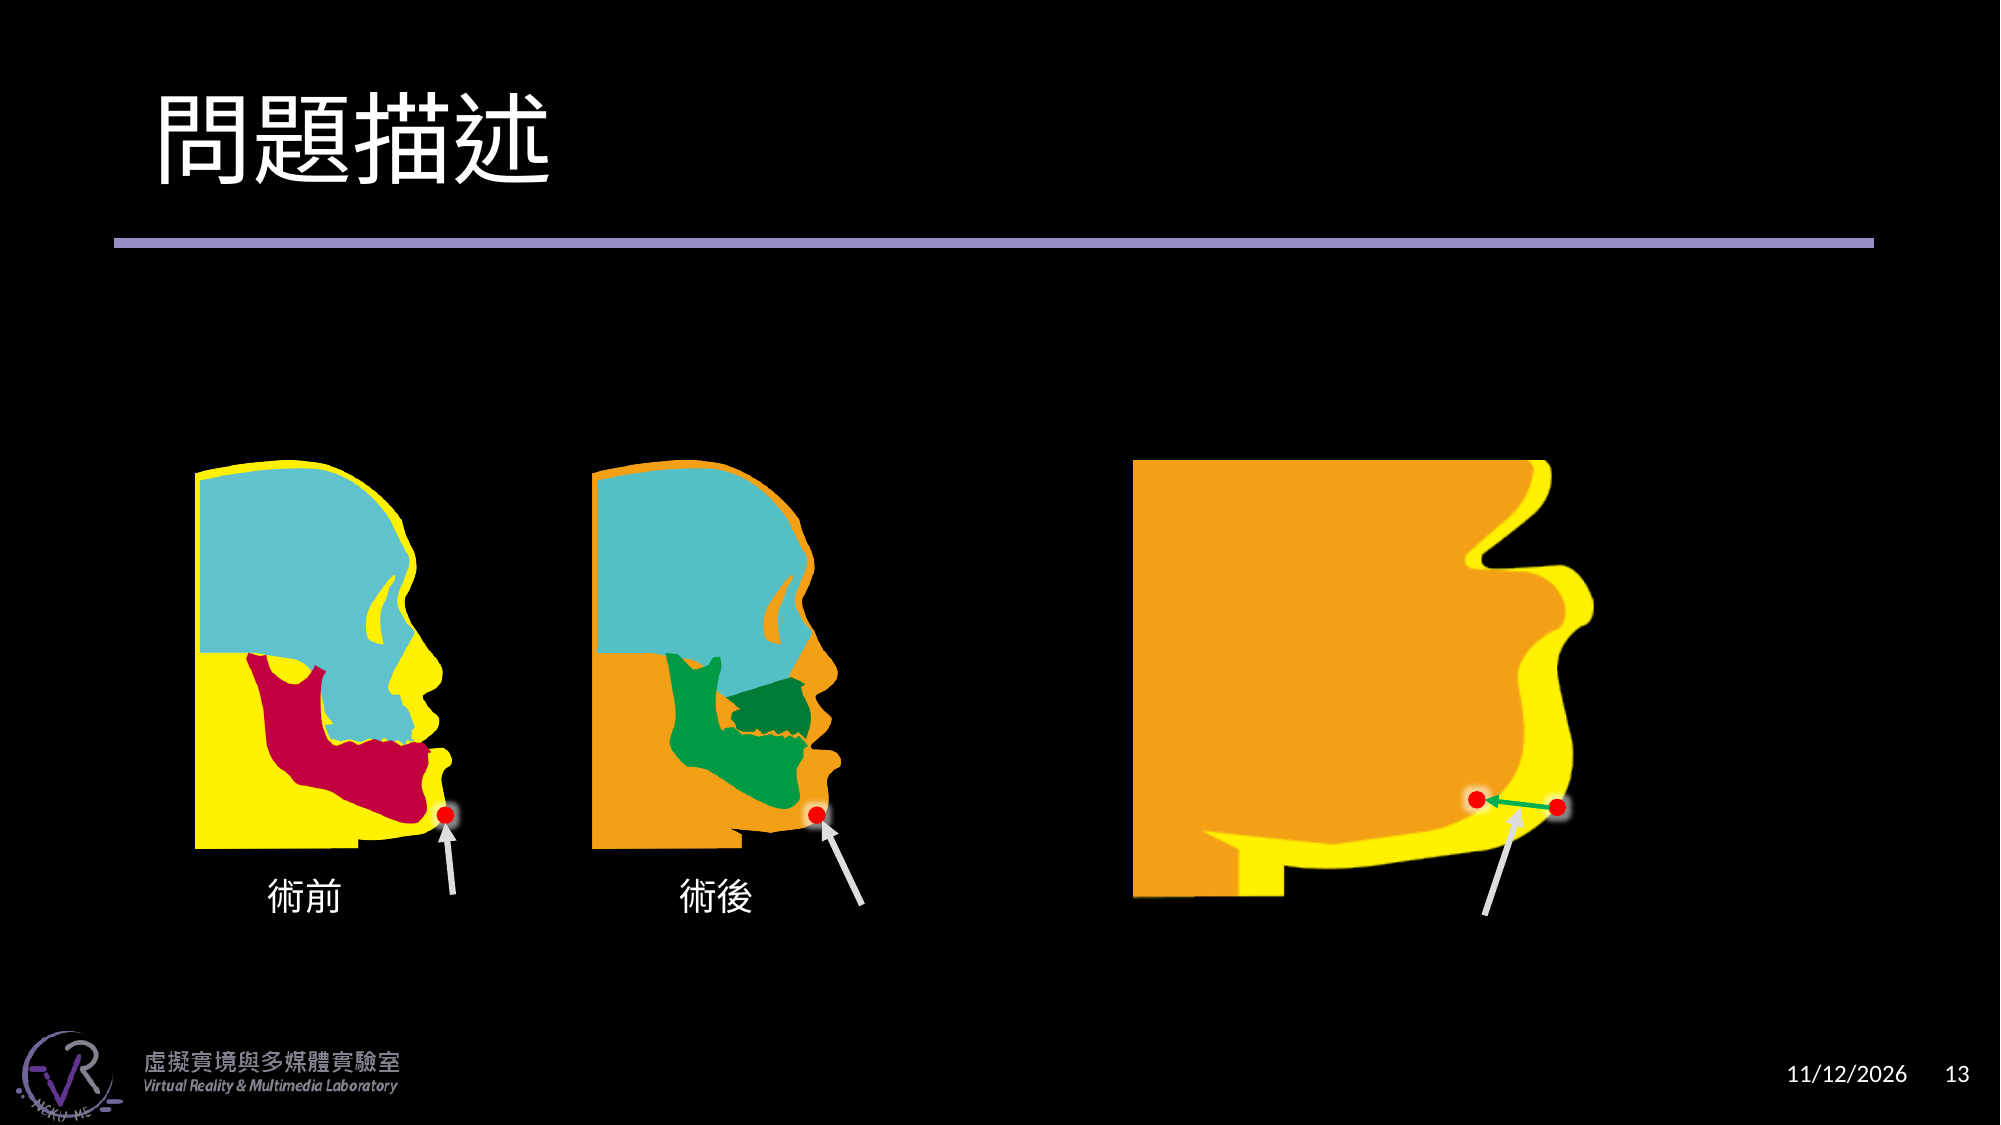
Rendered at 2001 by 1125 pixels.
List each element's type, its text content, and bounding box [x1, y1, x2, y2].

picture [1133, 460, 1594, 899]
picture [15, 1030, 399, 1122]
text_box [1484, 807, 1521, 916]
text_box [822, 820, 863, 905]
slide_number 13 [1927, 1042, 1985, 1103]
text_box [445, 822, 453, 895]
title 問題描述 [137, 59, 1863, 229]
picture [592, 460, 841, 849]
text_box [1484, 799, 1550, 808]
text_box 術後 [606, 865, 828, 926]
text_box 術前 [195, 865, 416, 926]
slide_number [1771, 1042, 1927, 1103]
picture [194, 460, 452, 849]
